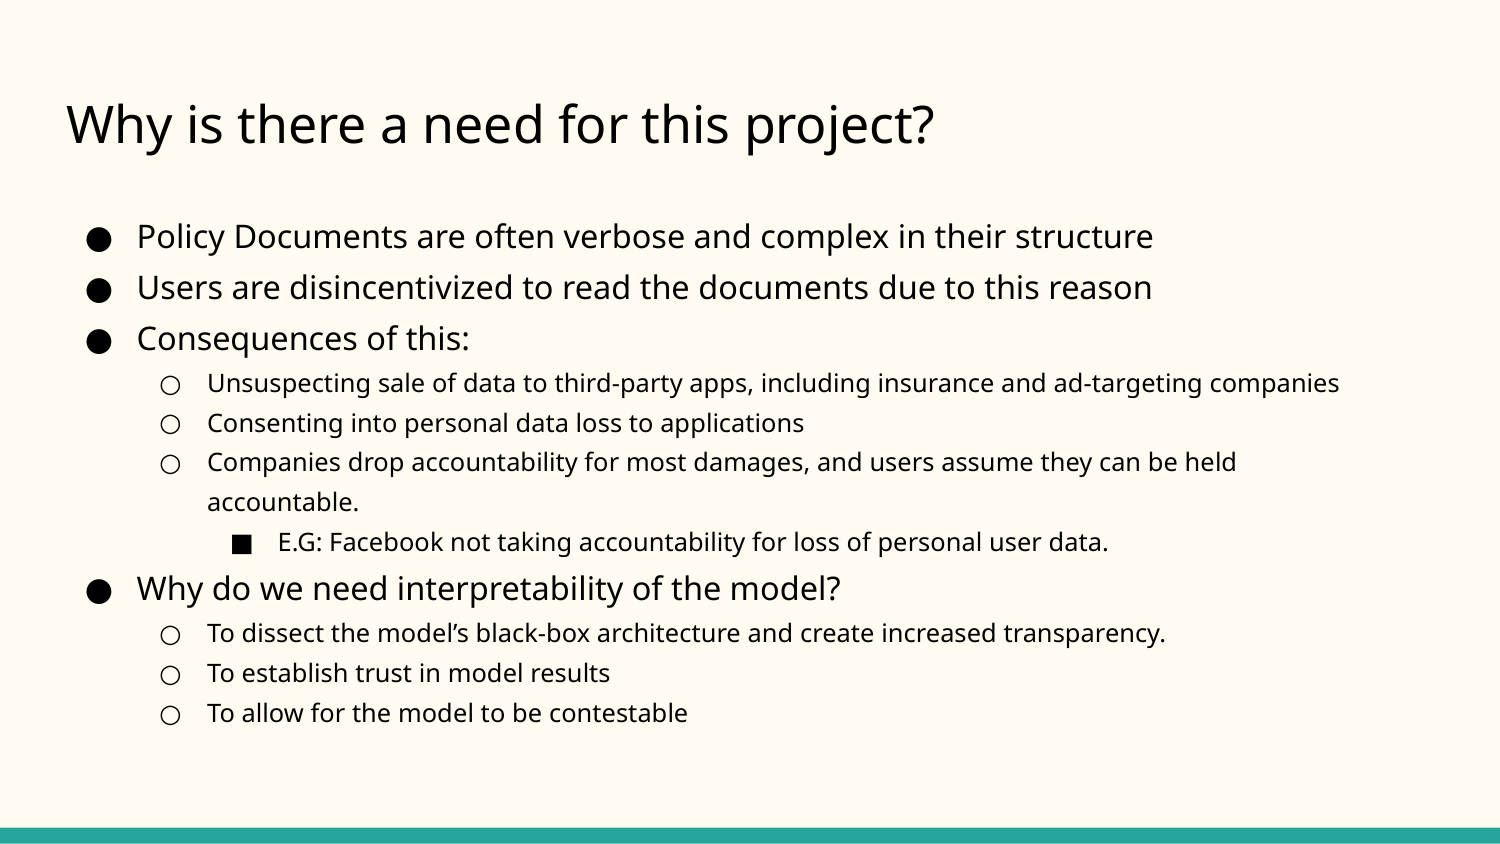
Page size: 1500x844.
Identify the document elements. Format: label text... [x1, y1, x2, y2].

list Policy Documents are often verbose and complex in their structure Users are disincentivized to read the documents due to this reason Consequences of this: Unsuspecting sale of data to third-party apps, including insurance and ad-targeting companies Consenting into personal data loss to applications Companies drop accountability for most damages, and users assume they can be held accountable. E.G: Facebook not taking accountability for loss of personal user data. Why do we need interpretability of the model? To dissect the model’s black-box architecture and create increased transparency. To establish trust in model results To allow for the model to be contestable [51, 192, 1370, 750]
title Why is there a need for this project? [51, 72, 1449, 174]
